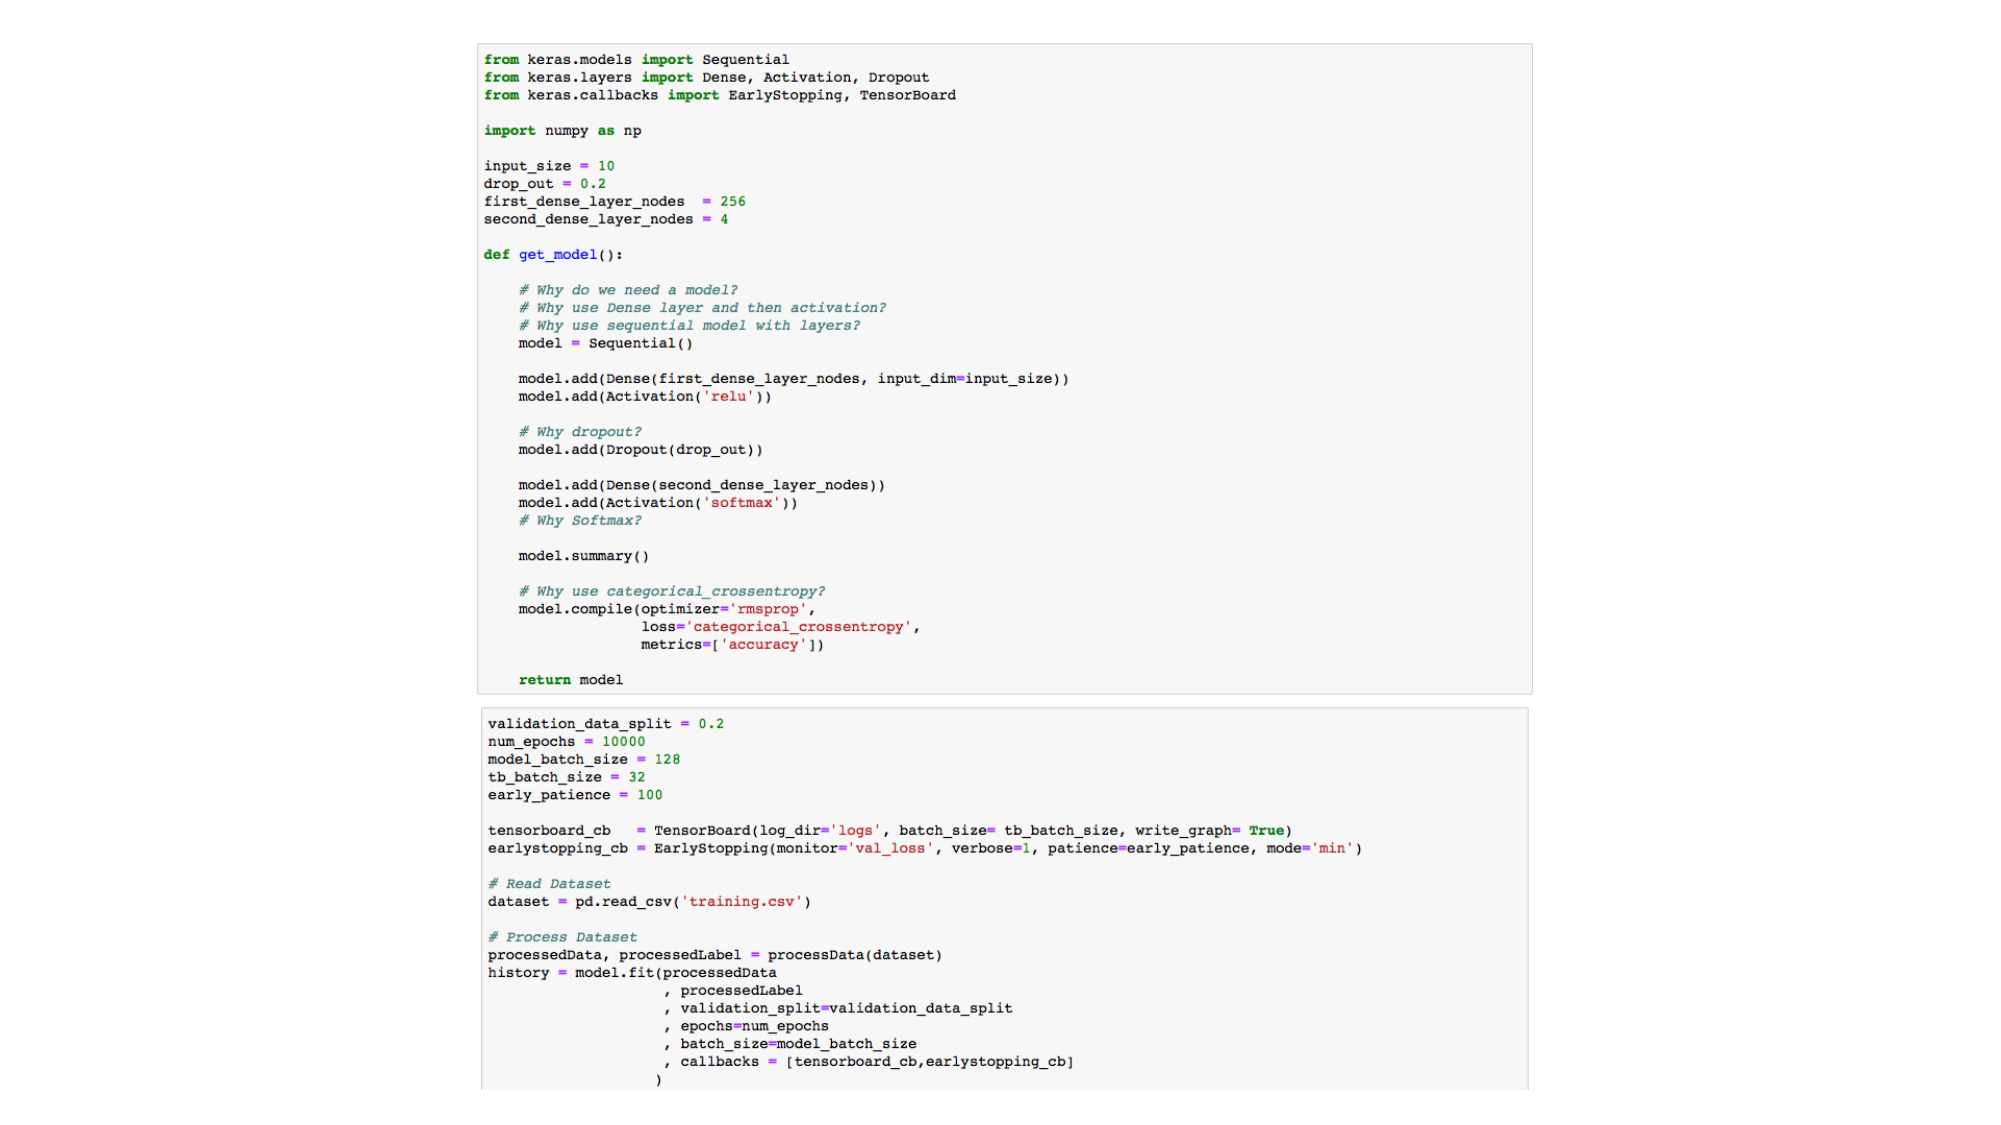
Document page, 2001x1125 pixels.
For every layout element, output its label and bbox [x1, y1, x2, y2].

picture [472, 39, 1535, 1090]
